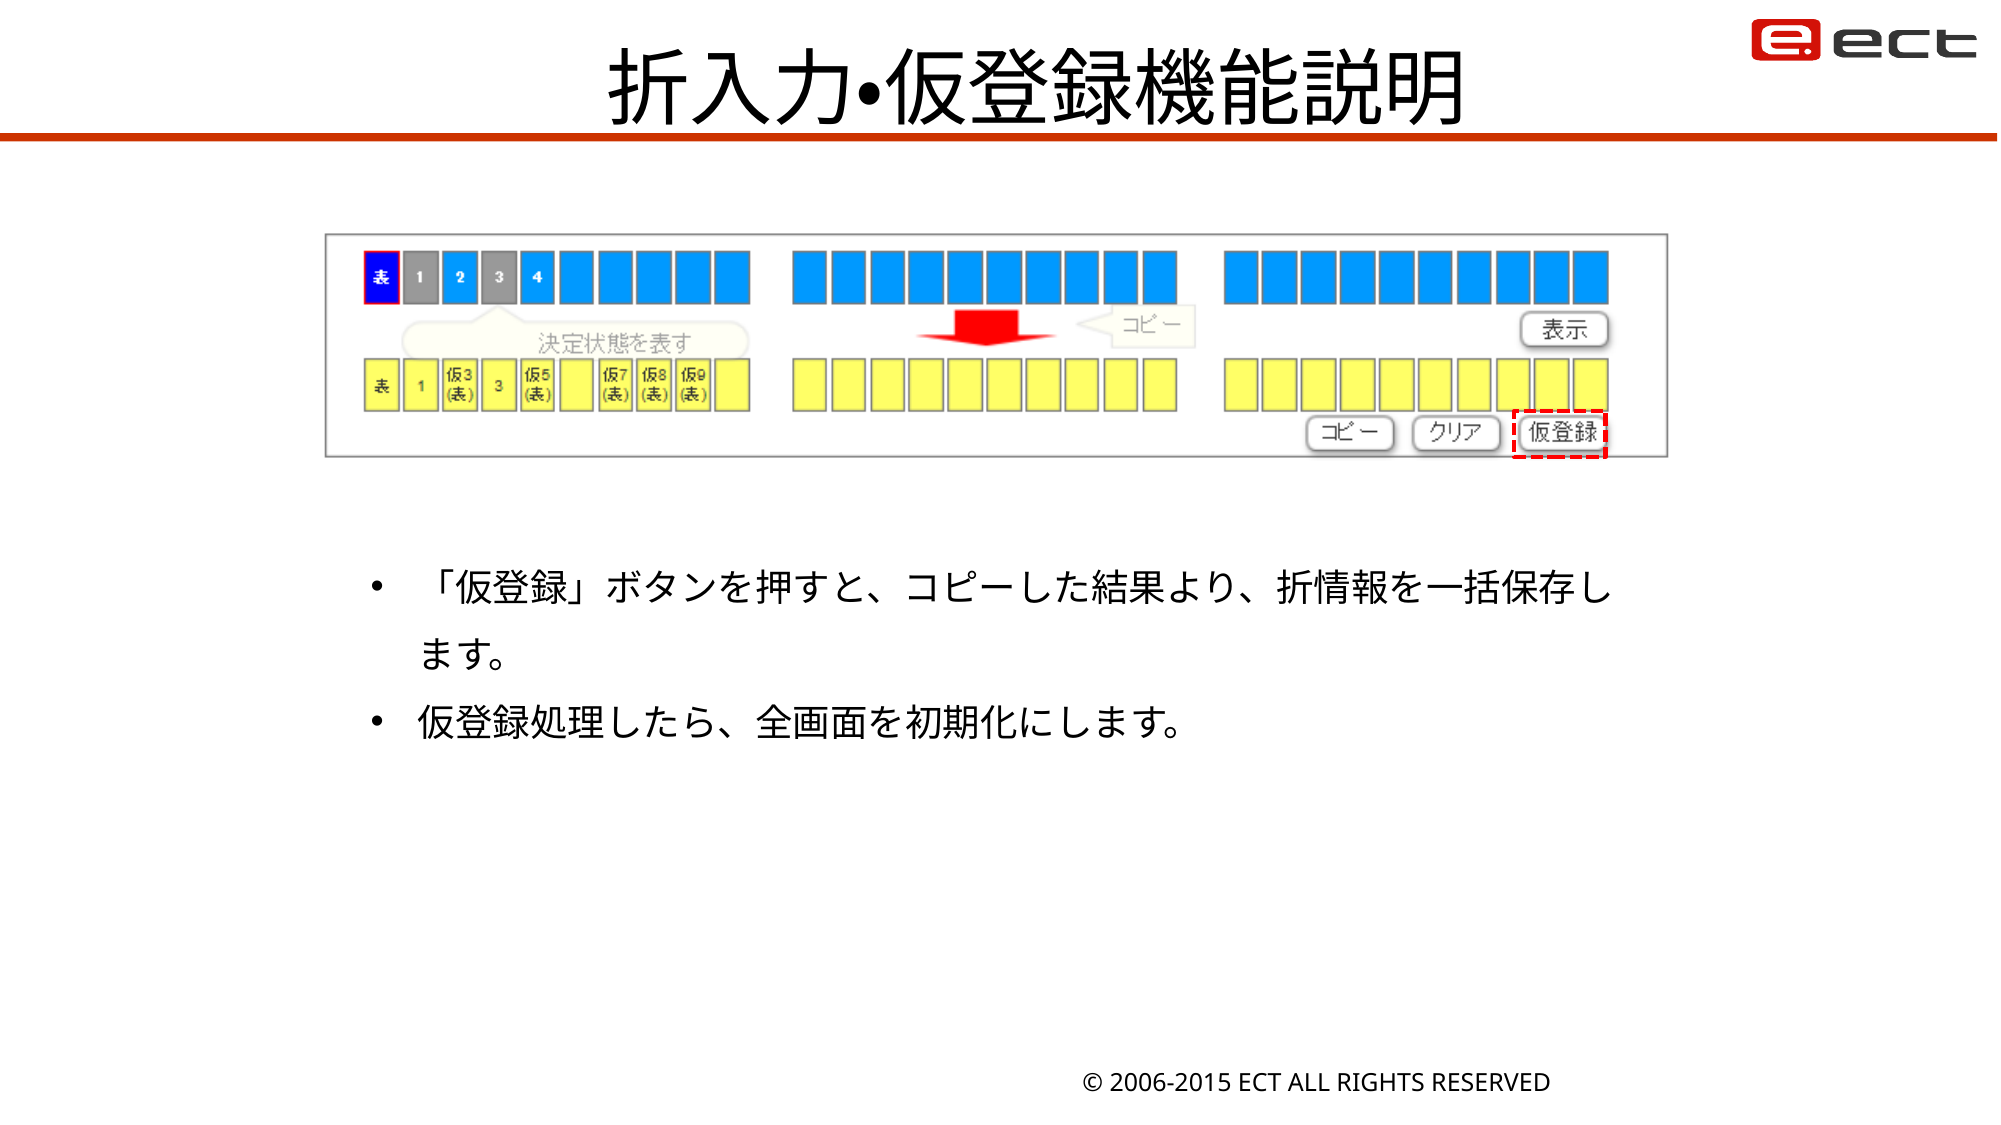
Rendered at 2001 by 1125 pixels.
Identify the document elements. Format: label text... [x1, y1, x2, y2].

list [322, 229, 1671, 462]
title 折入力・仮登録機能説明 [338, 45, 1736, 126]
picture [1751, 19, 1977, 61]
text_box 「仮登録」ボタンを押すと、コピーした結果より、折情報を一括保存します。 仮登録処理したら、全画面を初期化にします。 [355, 533, 1641, 751]
